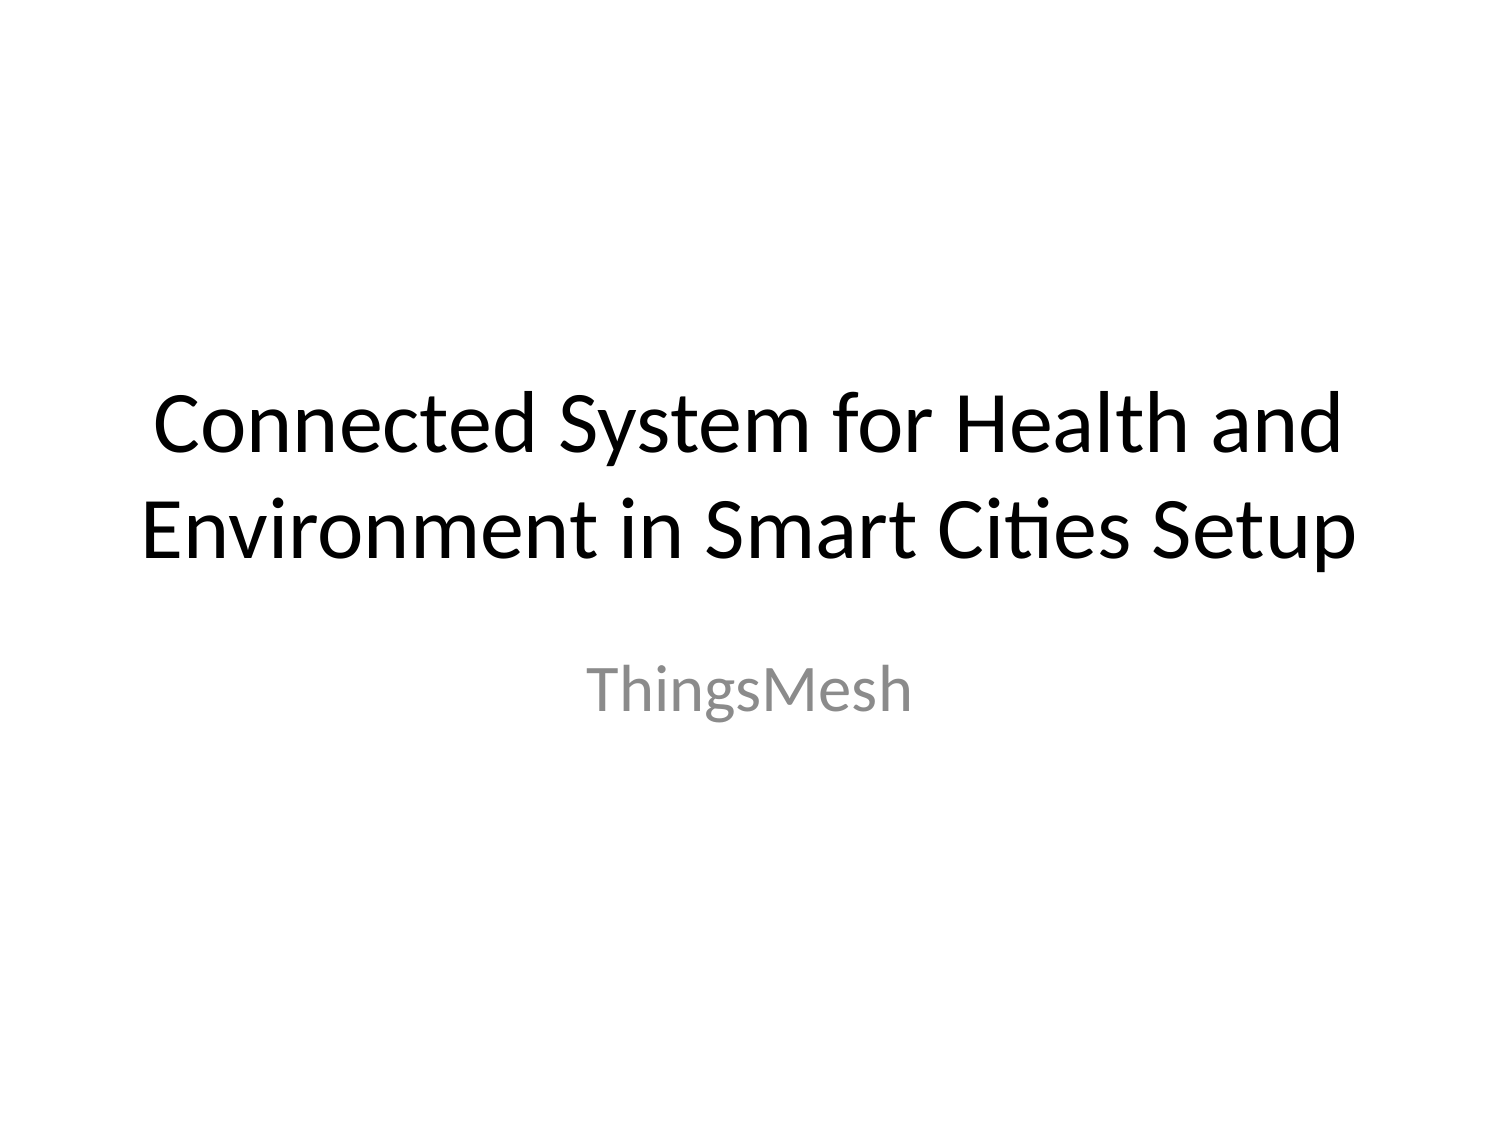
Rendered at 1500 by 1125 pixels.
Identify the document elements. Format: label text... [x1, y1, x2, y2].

title Connected System for Health and Environment in Smart Cities Setup [112, 349, 1388, 591]
subtitle ThingsMesh [225, 637, 1275, 925]
